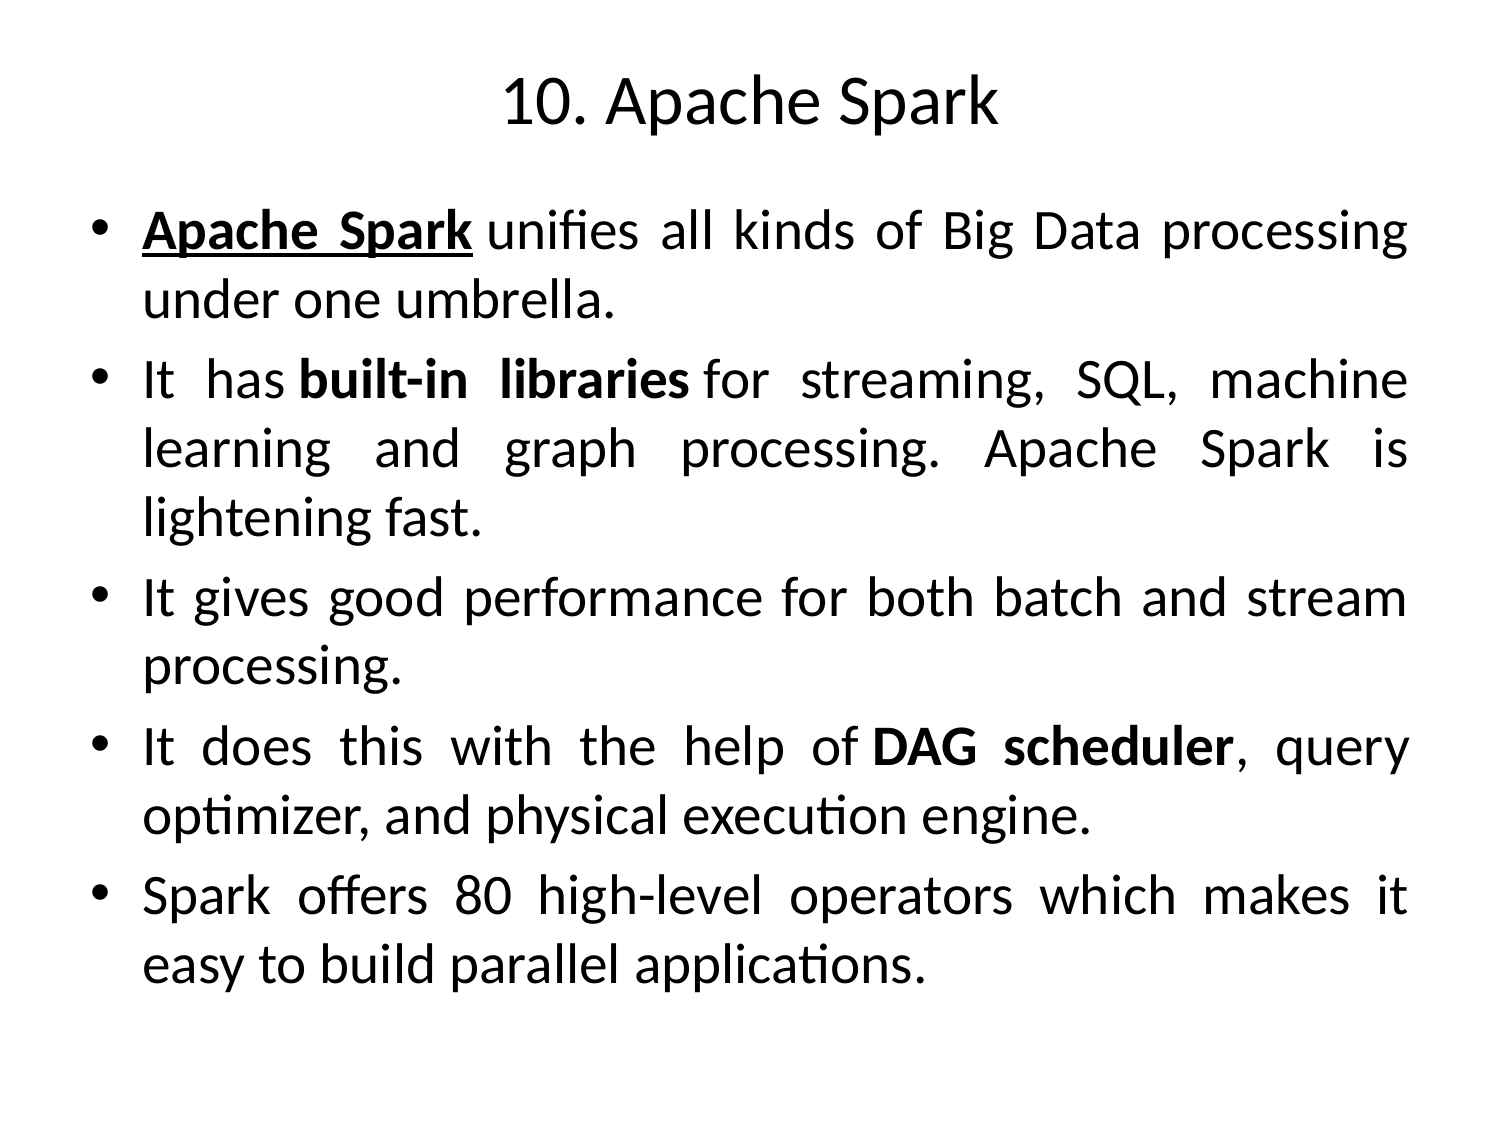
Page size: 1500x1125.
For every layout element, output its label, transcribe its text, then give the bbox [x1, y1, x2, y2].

list Apache Spark unifies all kinds of Big Data processing under one umbrella. It has built-in libraries for streaming, SQL, machine learning and graph processing. Apache Spark is lightening fast. It gives good performance for both batch and stream processing. It does this with the help of DAG scheduler, query optimizer, and physical execution engine. Spark offers 80 high-level operators which makes it easy to build parallel applications. [75, 184, 1425, 1005]
title 10. Apache Spark [75, 45, 1425, 184]
